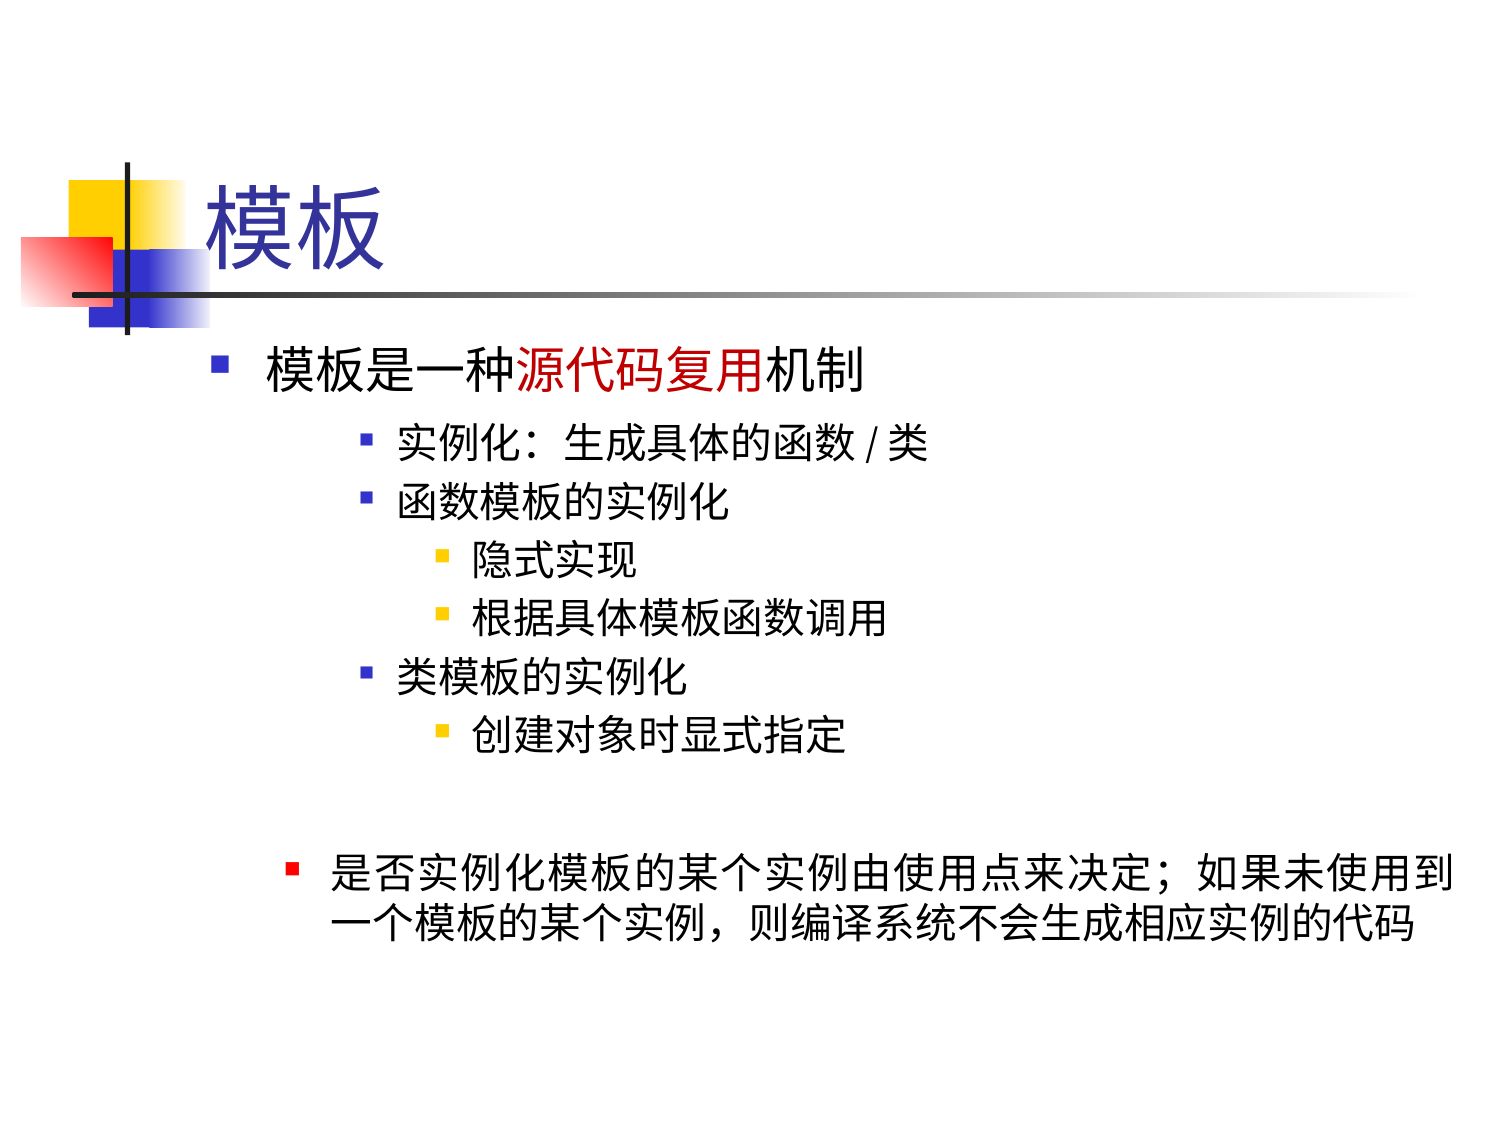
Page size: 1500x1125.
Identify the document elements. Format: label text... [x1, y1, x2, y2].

title 模板 [188, 101, 1468, 289]
list 模板是一种源代码复用机制 实例化：生成具体的函数/类 函数模板的实例化 隐式实现 根据具体模板函数调用 类模板的实例化 创建对象时显式指定 是否实例化模板的某个实例由使用点来决定；如果未使用到一个模板的某个实例，则编译系统不会生成相应实例的代码 [193, 331, 1471, 1059]
